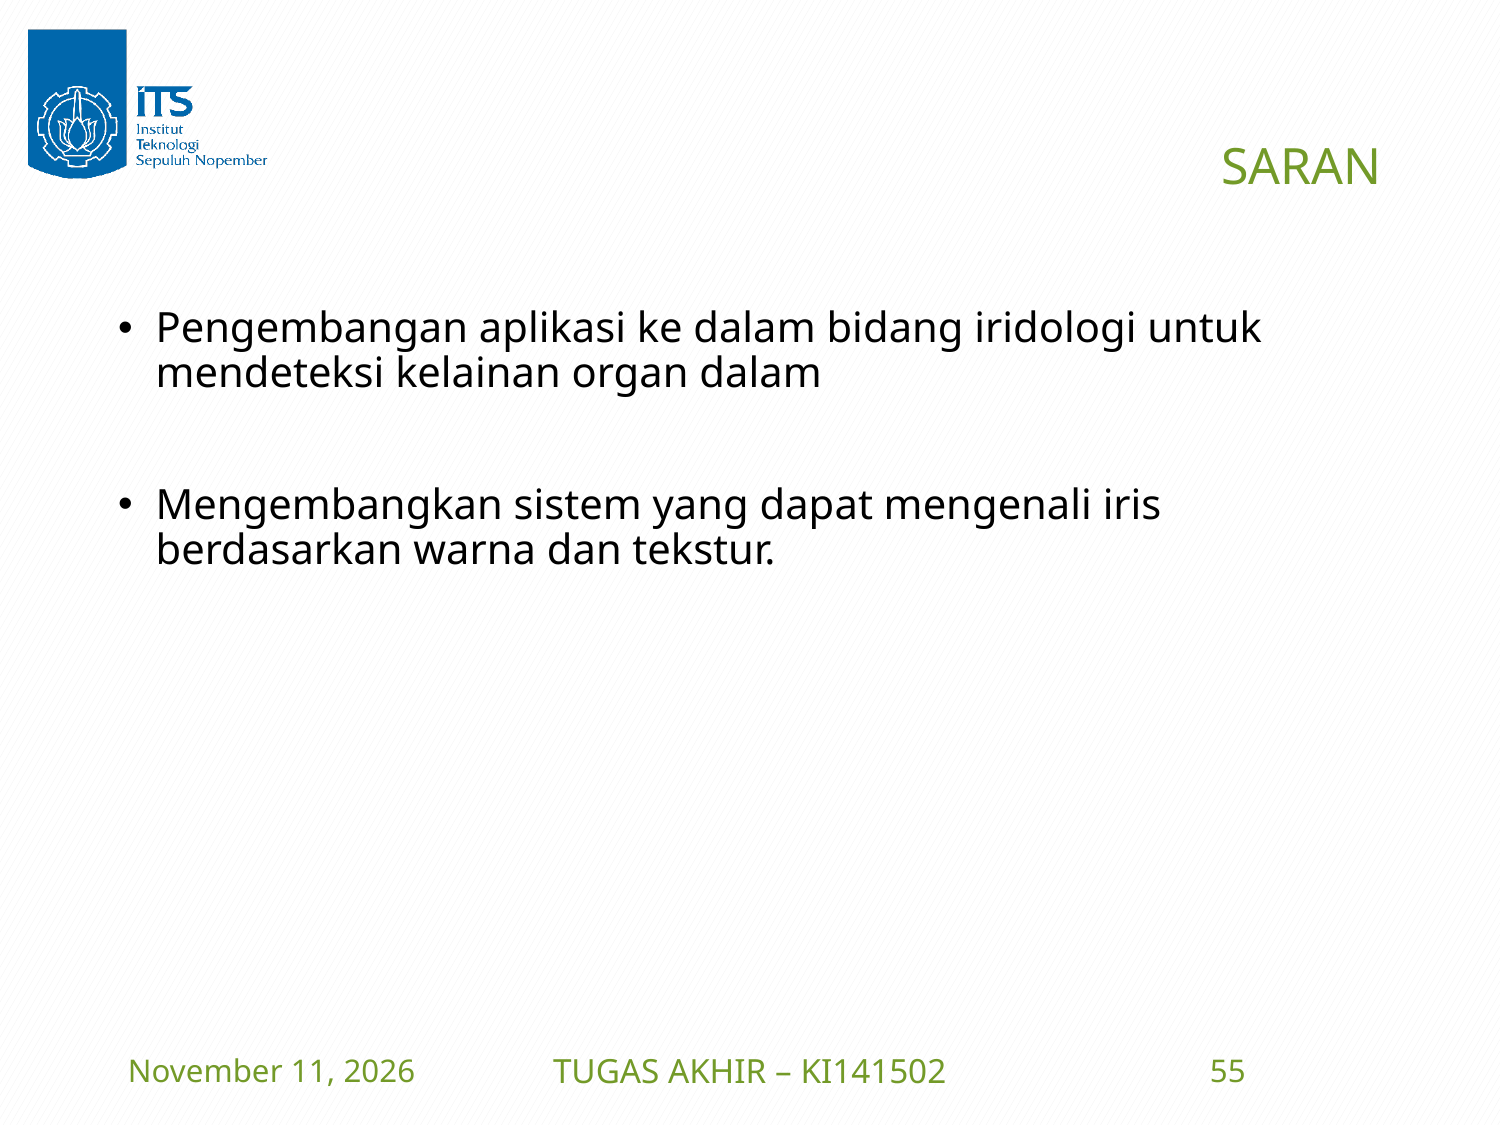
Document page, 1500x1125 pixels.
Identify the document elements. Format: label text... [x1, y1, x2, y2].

list Pengembangan aplikasi ke dalam bidang iridologi untuk mendeteksi kelainan organ dalam Mengembangkan sistem yang dapat mengenali iris berdasarkan warna dan tekstur. [103, 299, 1397, 1014]
title SARAN [103, 59, 1397, 278]
slide_number 55 [1059, 1042, 1397, 1103]
footer TUGAS AKHIR – KI141502 [496, 1042, 1004, 1103]
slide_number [103, 1042, 441, 1103]
picture [19, 21, 274, 187]
